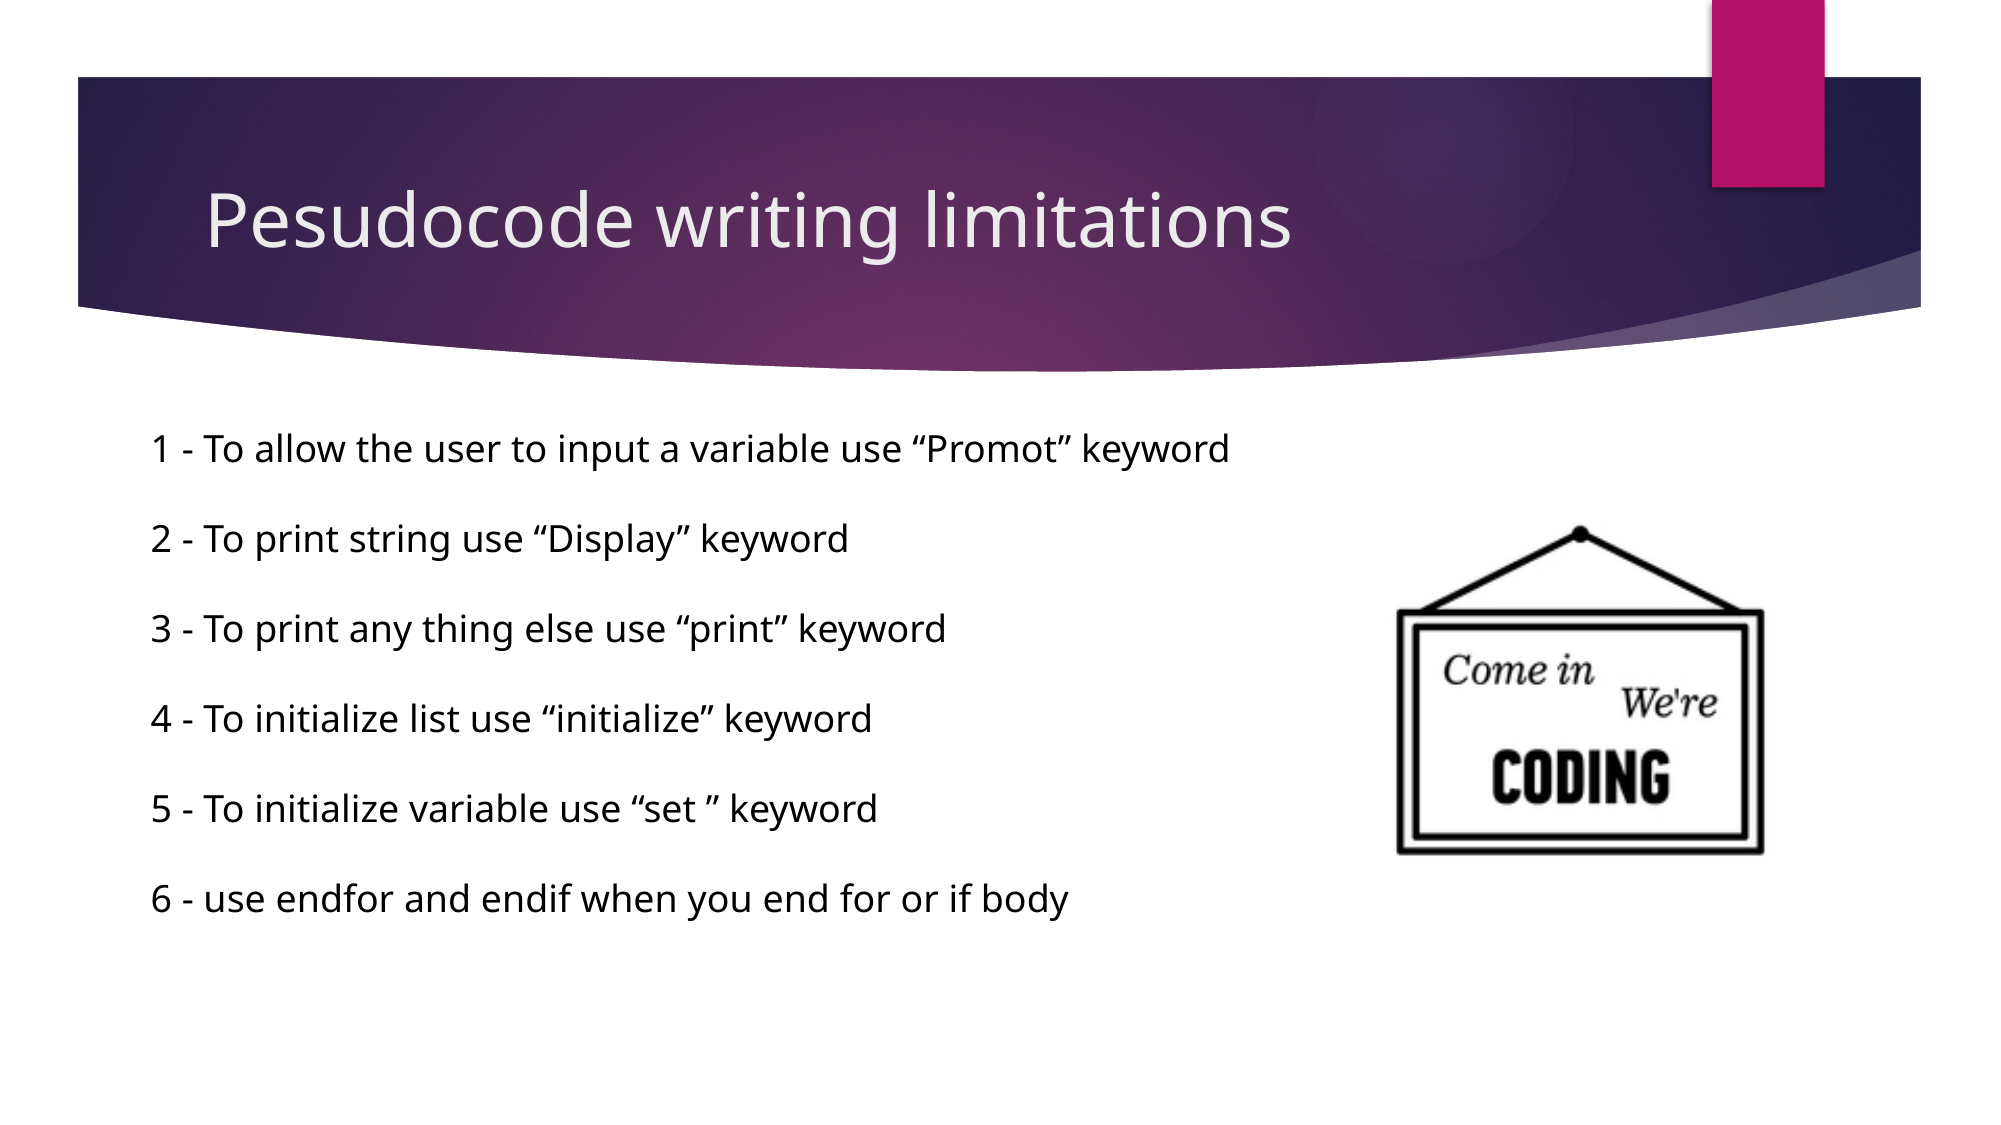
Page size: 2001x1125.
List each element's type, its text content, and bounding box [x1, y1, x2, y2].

title Pesudocode writing limitations [189, 159, 1627, 276]
picture [1226, 488, 1936, 934]
text_box 1 - To allow the user to input a variable use “Promot” keyword 2 - To print string use “Display” keyword 3 - To print any thing else use “print” keyword 4 - To initialize list use “initialize” keyword 5 - To initialize variable use “set ” keyword 6 - use endfor and endif when you end for or if body [136, 417, 1864, 928]
